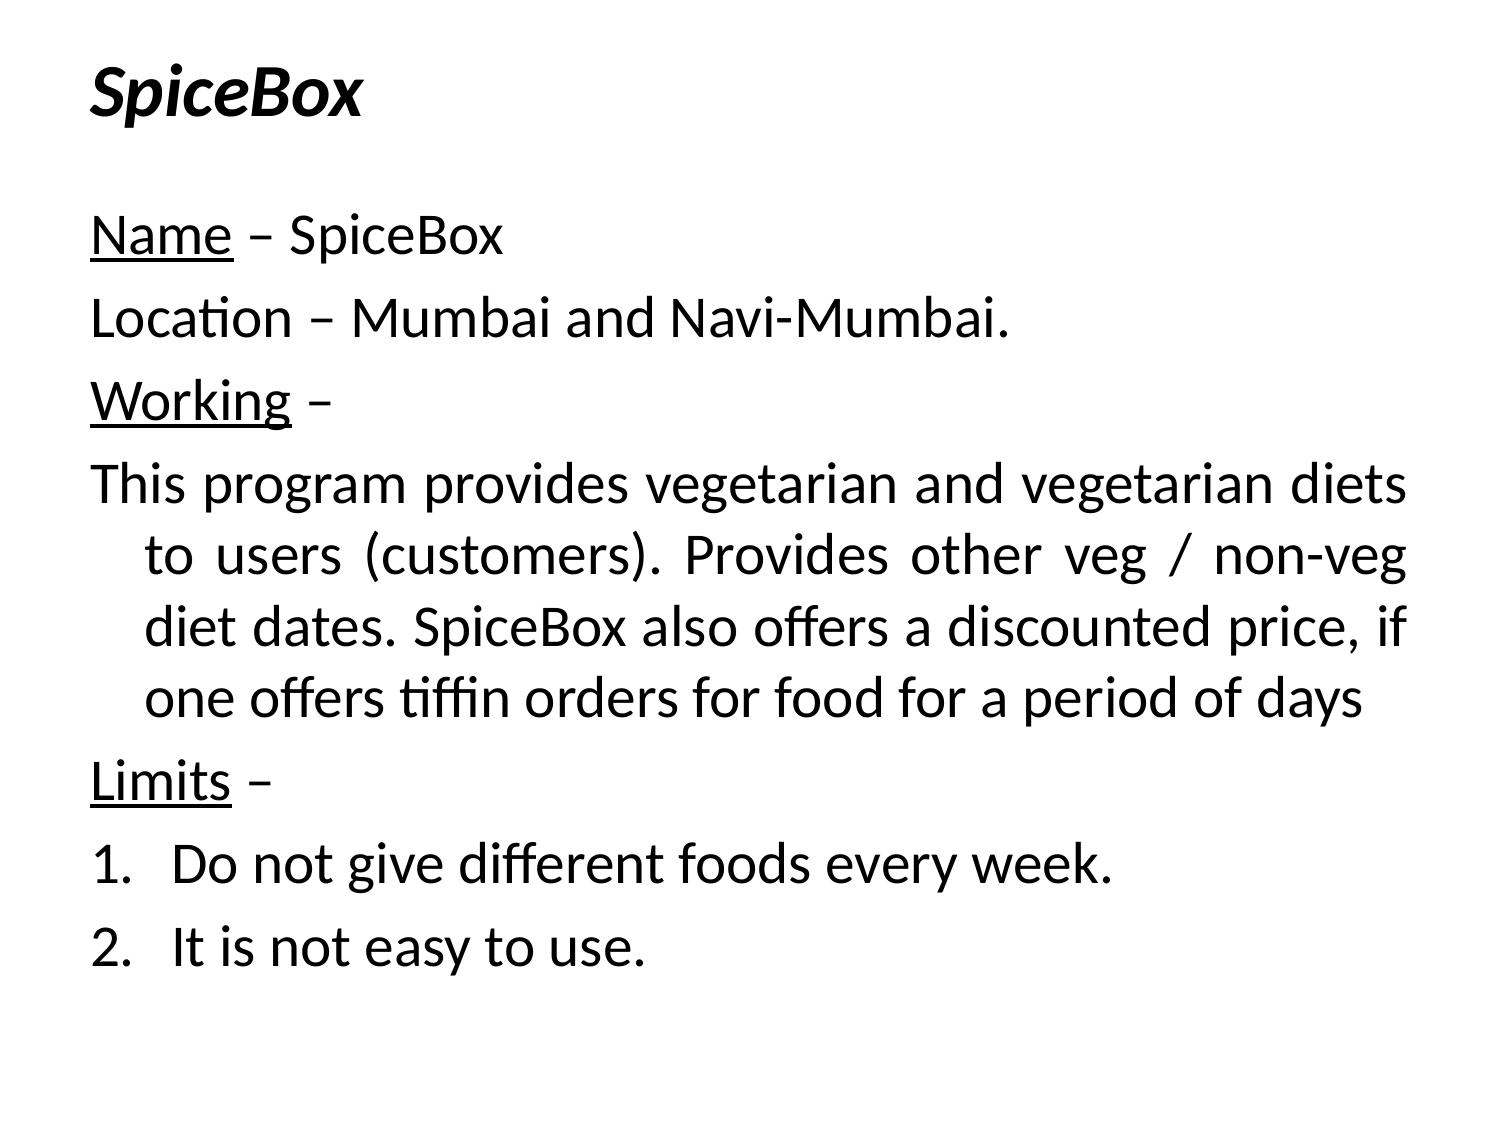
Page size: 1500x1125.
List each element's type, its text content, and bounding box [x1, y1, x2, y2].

list Name – SpiceBox Location – Mumbai and Navi-Mumbai. Working – This program provides vegetarian and vegetarian diets to users (customers). Provides other veg / non-veg diet dates. SpiceBox also offers a discounted price, if one offers tiffin orders for food for a period of days Limits – Do not give different foods every week. It is not easy to use. [75, 187, 1425, 1005]
text_box SpiceBox [75, 45, 504, 129]
